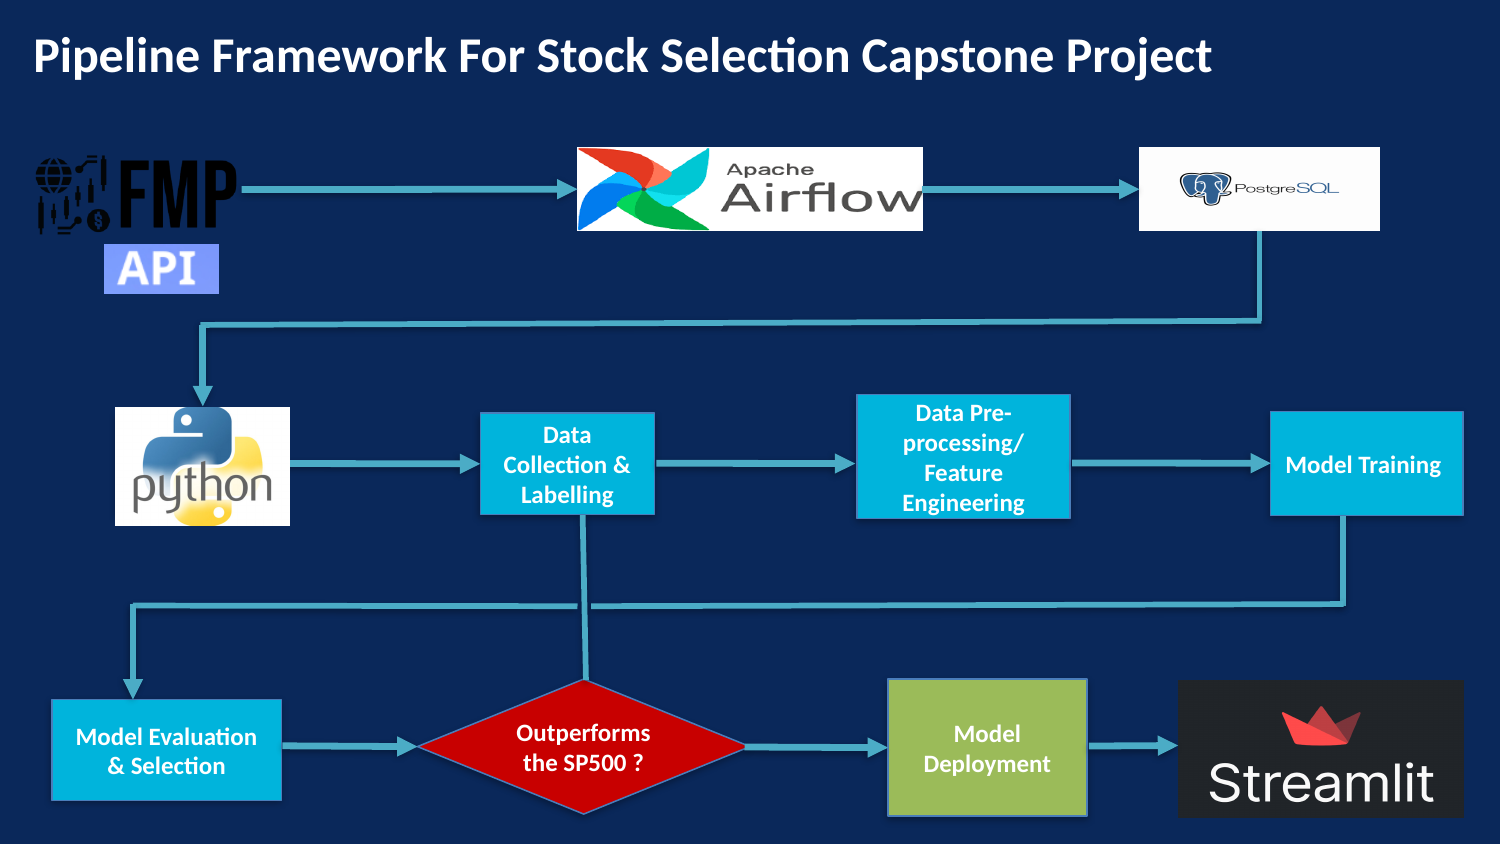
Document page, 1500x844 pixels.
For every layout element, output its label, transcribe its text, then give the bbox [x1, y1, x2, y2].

text_box Outperforms the SP500 ? [419, 682, 743, 815]
picture [1139, 147, 1380, 231]
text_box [199, 320, 1262, 326]
picture [1177, 679, 1464, 818]
text_box Data Pre-processing/ Feature Engineering [857, 394, 1071, 519]
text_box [581, 514, 588, 681]
picture [204, 326, 271, 330]
text_box Data Collection & Labelling [480, 413, 655, 515]
text_box Pipeline Framework For Stock Selection Capstone Project [18, 14, 1441, 90]
text_box Model Evaluation & Selection [51, 699, 282, 801]
text_box Model Training [1270, 411, 1464, 516]
picture [577, 147, 923, 231]
text_box Model Deployment [887, 679, 1087, 817]
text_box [590, 603, 1344, 607]
picture [0, 59, 271, 330]
picture [115, 407, 291, 526]
